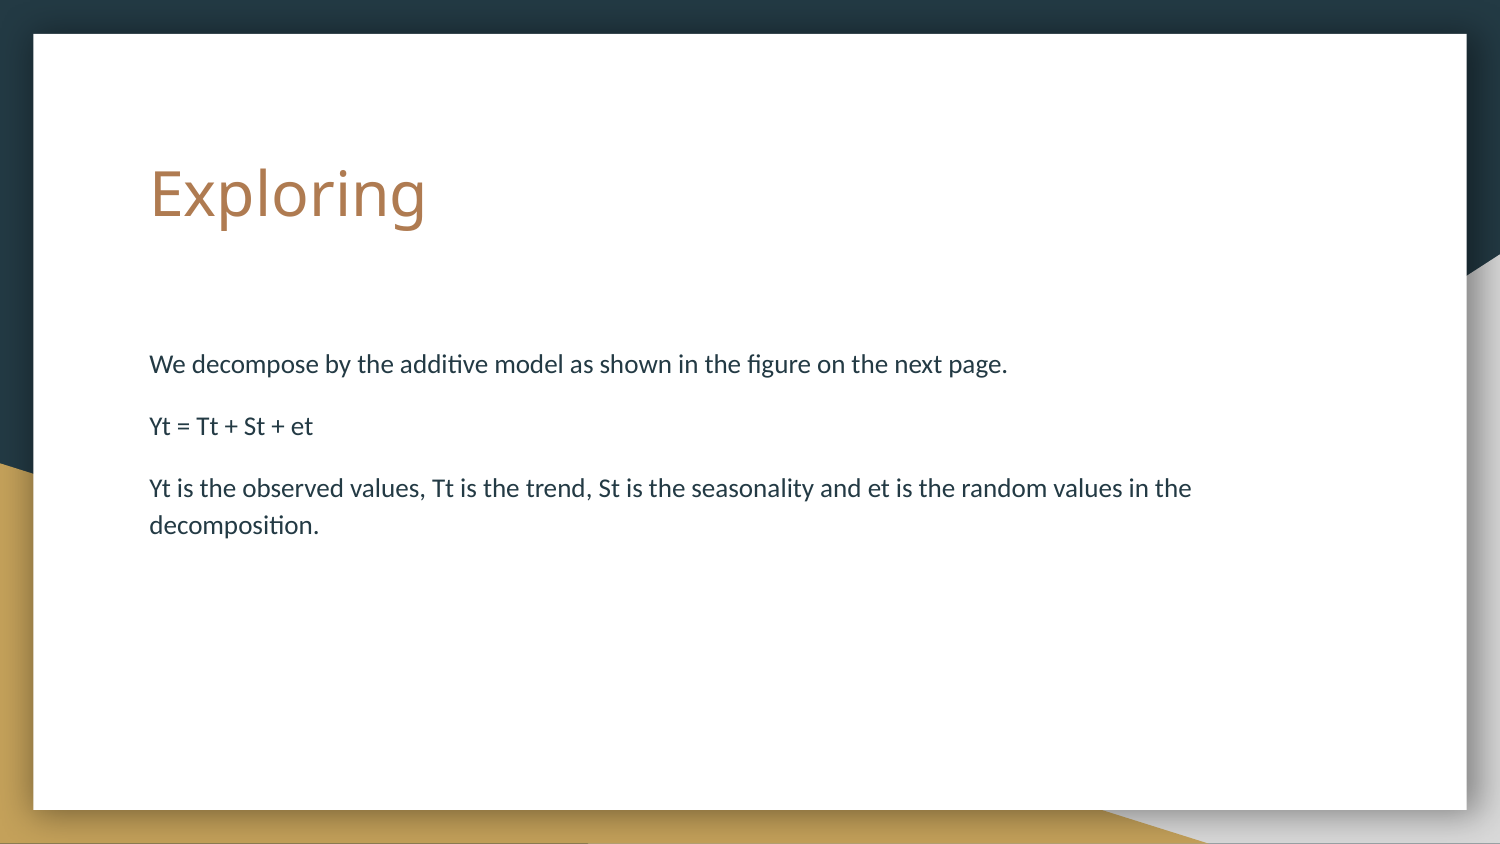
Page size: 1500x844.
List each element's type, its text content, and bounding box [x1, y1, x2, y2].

list We decompose by the additive model as shown in the figure on the next page. Yt = Tt + St + et Yt is the observed values, Tt is the trend, St is the seasonality and et is the random values in the decomposition. [134, 326, 1366, 729]
title Exploring [134, 138, 1366, 296]
